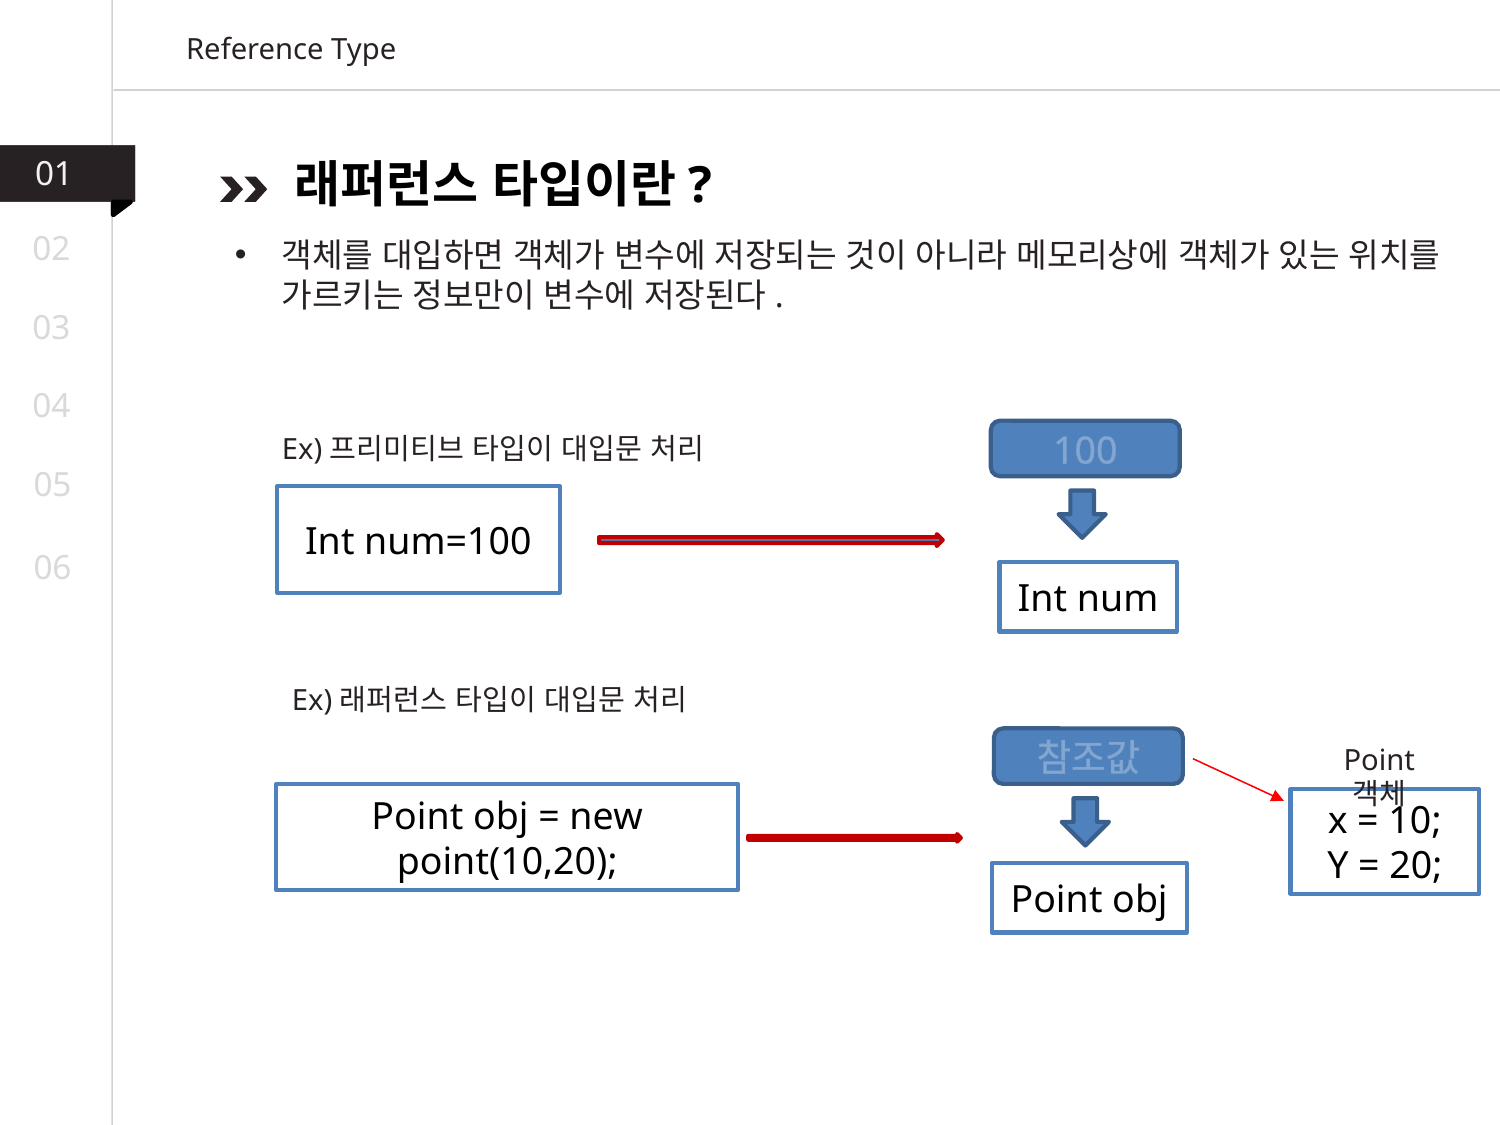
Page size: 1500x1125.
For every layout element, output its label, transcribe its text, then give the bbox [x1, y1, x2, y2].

text_box Point obj = new point(10,20); [274, 782, 740, 892]
text_box Int num [997, 560, 1179, 634]
text_box 100 [988, 418, 1182, 479]
text_box 참조값 [991, 726, 1185, 786]
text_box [1192, 758, 1285, 802]
text_box [218, 174, 245, 204]
text_box [117, 143, 137, 204]
text_box [1056, 488, 1108, 540]
text_box 02 [17, 219, 92, 275]
text_box [746, 832, 963, 844]
text_box 06 [18, 538, 93, 594]
text_box Int num=100 [275, 484, 562, 595]
text_box [1059, 796, 1111, 848]
text_box x = 10; Y = 20; [1288, 787, 1481, 896]
text_box Ex)프리미티브 타입이 대입문 처리 [267, 422, 821, 473]
text_box 객체를 대입하면 객체가 변수에 저장되는 것이 아니라 메모리상에 객체가 있는 위치를 가르키는 정보만이 변수에 저장된다. [220, 226, 1459, 322]
text_box [0, 143, 107, 204]
text_box 래퍼런스 타입이란? [277, 144, 730, 220]
text_box Ex)래퍼런스 타입이 대입문 처리 [277, 673, 831, 724]
text_box 05 [18, 455, 93, 511]
text_box [117, 199, 133, 215]
text_box Point obj [990, 861, 1189, 935]
text_box Point 객체 [1300, 733, 1459, 819]
text_box 03 [17, 298, 92, 354]
text_box [597, 532, 945, 548]
text_box [242, 174, 269, 204]
text_box 04 [17, 376, 92, 432]
text_box 01 [20, 144, 107, 200]
text_box Reference Type [171, 22, 727, 73]
